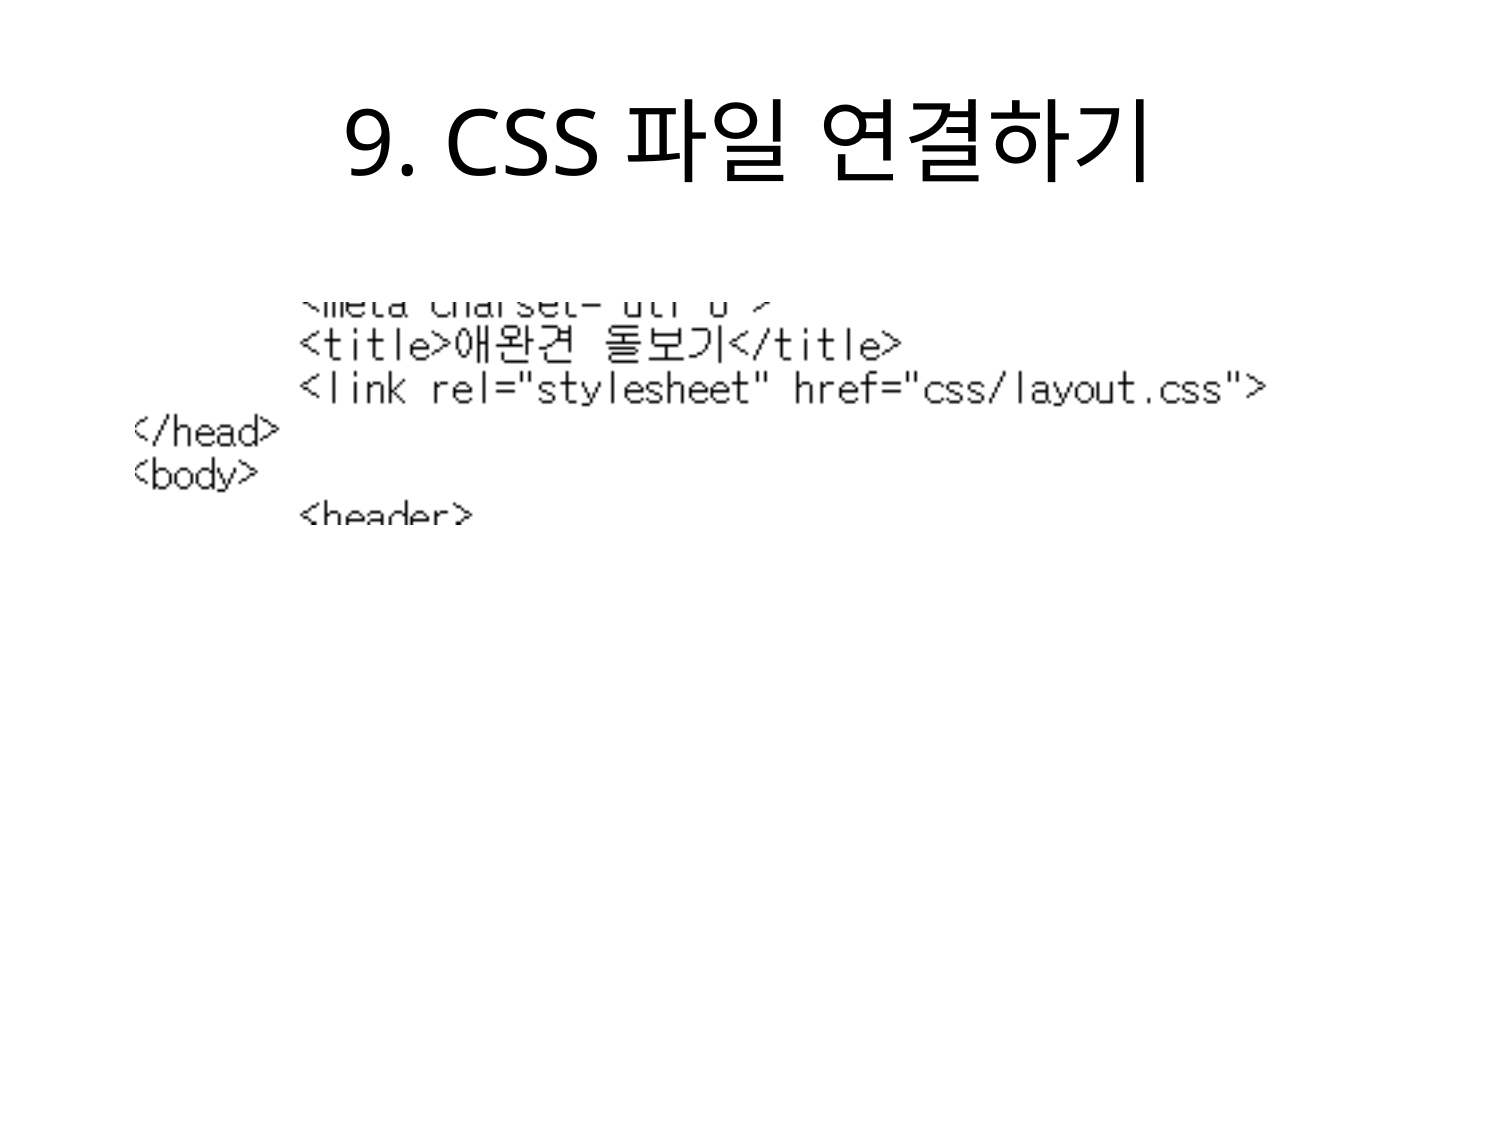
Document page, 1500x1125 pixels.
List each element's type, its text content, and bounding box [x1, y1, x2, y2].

title 9. CSS파일 연결하기 [75, 45, 1425, 233]
picture [135, 302, 1337, 526]
